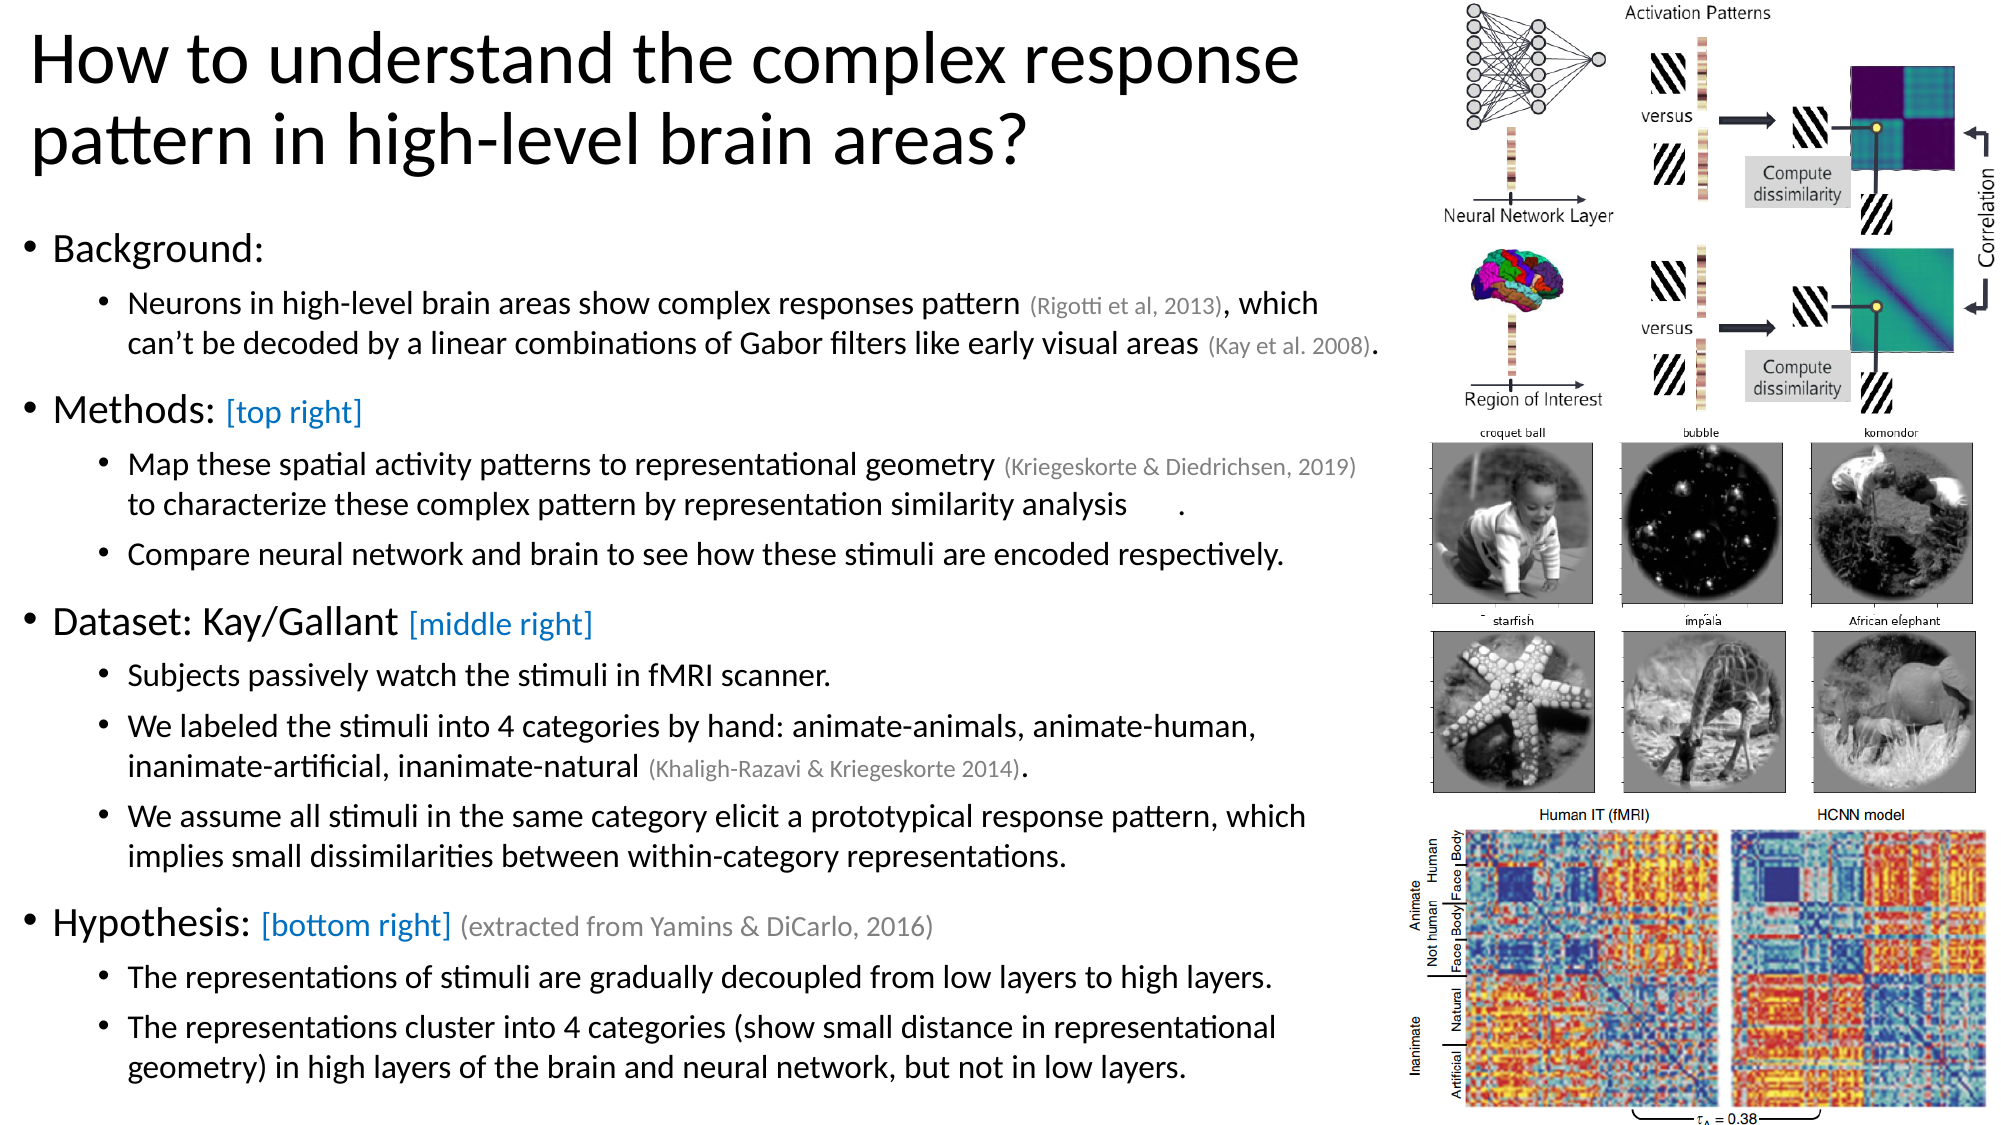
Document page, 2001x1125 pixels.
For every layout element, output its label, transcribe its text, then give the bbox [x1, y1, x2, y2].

title How to understand the complex response pattern in high-level brain areas? [15, 1, 1358, 199]
list Background: Neurons in high-level brain areas show complex responses pattern (Rigotti et al, 2013), which can’t be decoded by a linear combinations of Gabor filters like early visual areas (Kay et al. 2008). Methods: [top right] Map these spatial activity patterns to representational geometry (Kriegeskorte & Diedrichsen, 2019) to characterize these complex pattern by representation similarity analysis . Compare neural network and brain to see how these stimuli are encoded respectively. Dataset: Kay/Gallant [middle right] Subjects passively watch the stimuli in fMRI scanner. We labeled the stimuli into 4 categories by hand: animate-animals, animate-human, inanimate-artificial, inanimate-natural (Khaligh-Razavi & Kriegeskorte 2014). We assume all stimuli in the same category elicit a prototypical response pattern, which implies small dissimilarities between within-category representations. Hypothesis: [bottom right] (extracted from Yamins & DiCarlo, 2016) The representations of stimuli are gradually decoupled from low layers to high layers. The representations cluster into 4 categories (show small distance in representational geometry) in high layers of the brain and neural network, but not in low layers. [0, 213, 1398, 1112]
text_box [1420, 421, 1981, 793]
picture [1397, 800, 2000, 1125]
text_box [1440, 1, 1998, 414]
